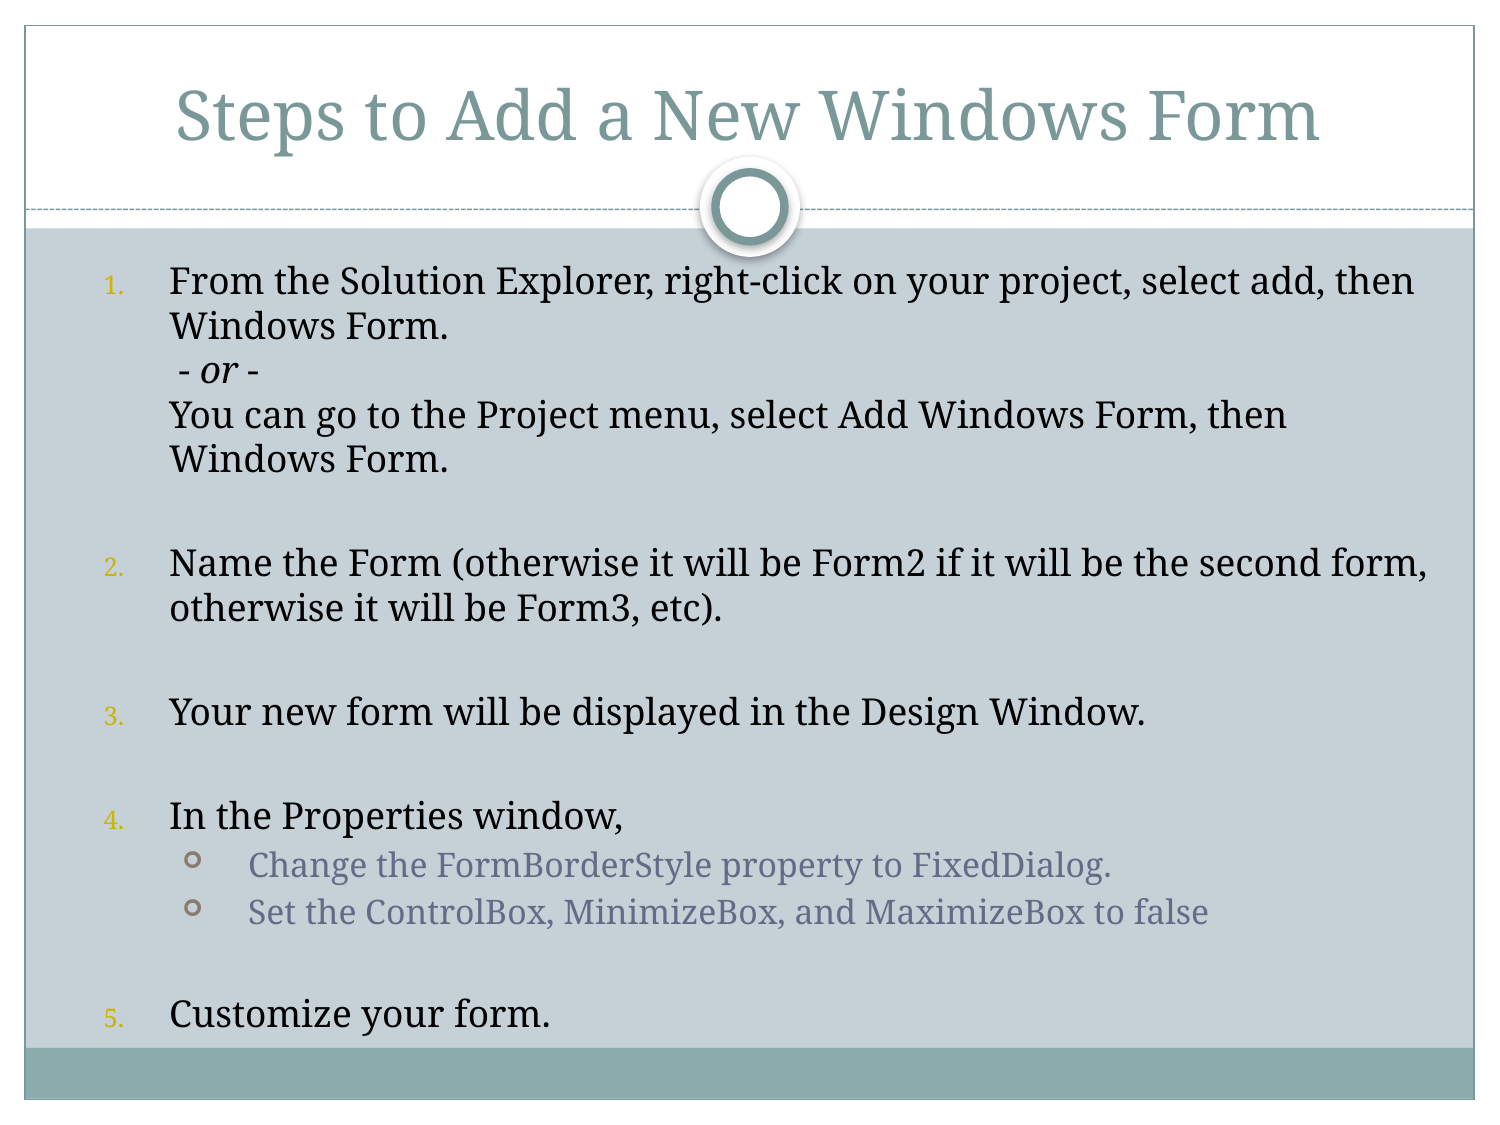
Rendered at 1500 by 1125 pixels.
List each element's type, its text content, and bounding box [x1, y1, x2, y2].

title Steps to Add a New Windows Form [49, 37, 1450, 162]
list From the Solution Explorer, right-click on your project, select add, then Windows Form. - or - You can go to the Project menu, select Add Windows Form, then Windows Form. Name the Form (otherwise it will be Form2 if it will be the second form, otherwise it will be Form3, etc). Your new form will be displayed in the Design Window. In the Properties window, Change the FormBorderStyle property to FixedDialog. Set the ControlBox, MinimizeBox, and MaximizeBox to false Customize your form. [49, 250, 1445, 1050]
